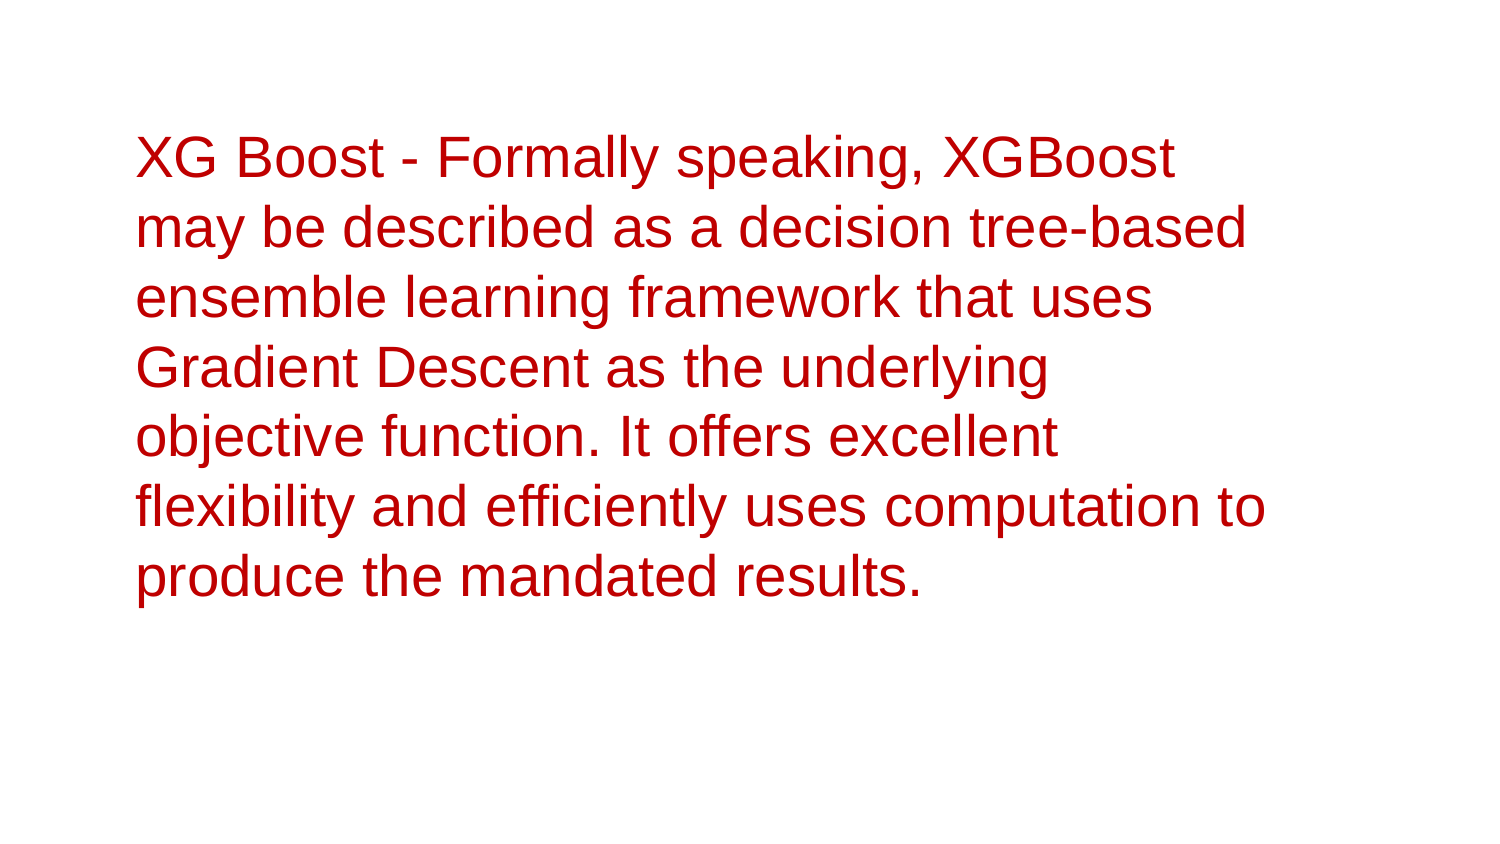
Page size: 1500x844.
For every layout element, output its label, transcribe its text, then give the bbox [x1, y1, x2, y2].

text_box XG Boost - Formally speaking, XGBoost may be described as a decision tree-based ensemble learning framework that uses Gradient Descent as the underlying objective function. It offers excellent flexibility and efficiently uses computation to produce the mandated results. [120, 111, 1301, 617]
